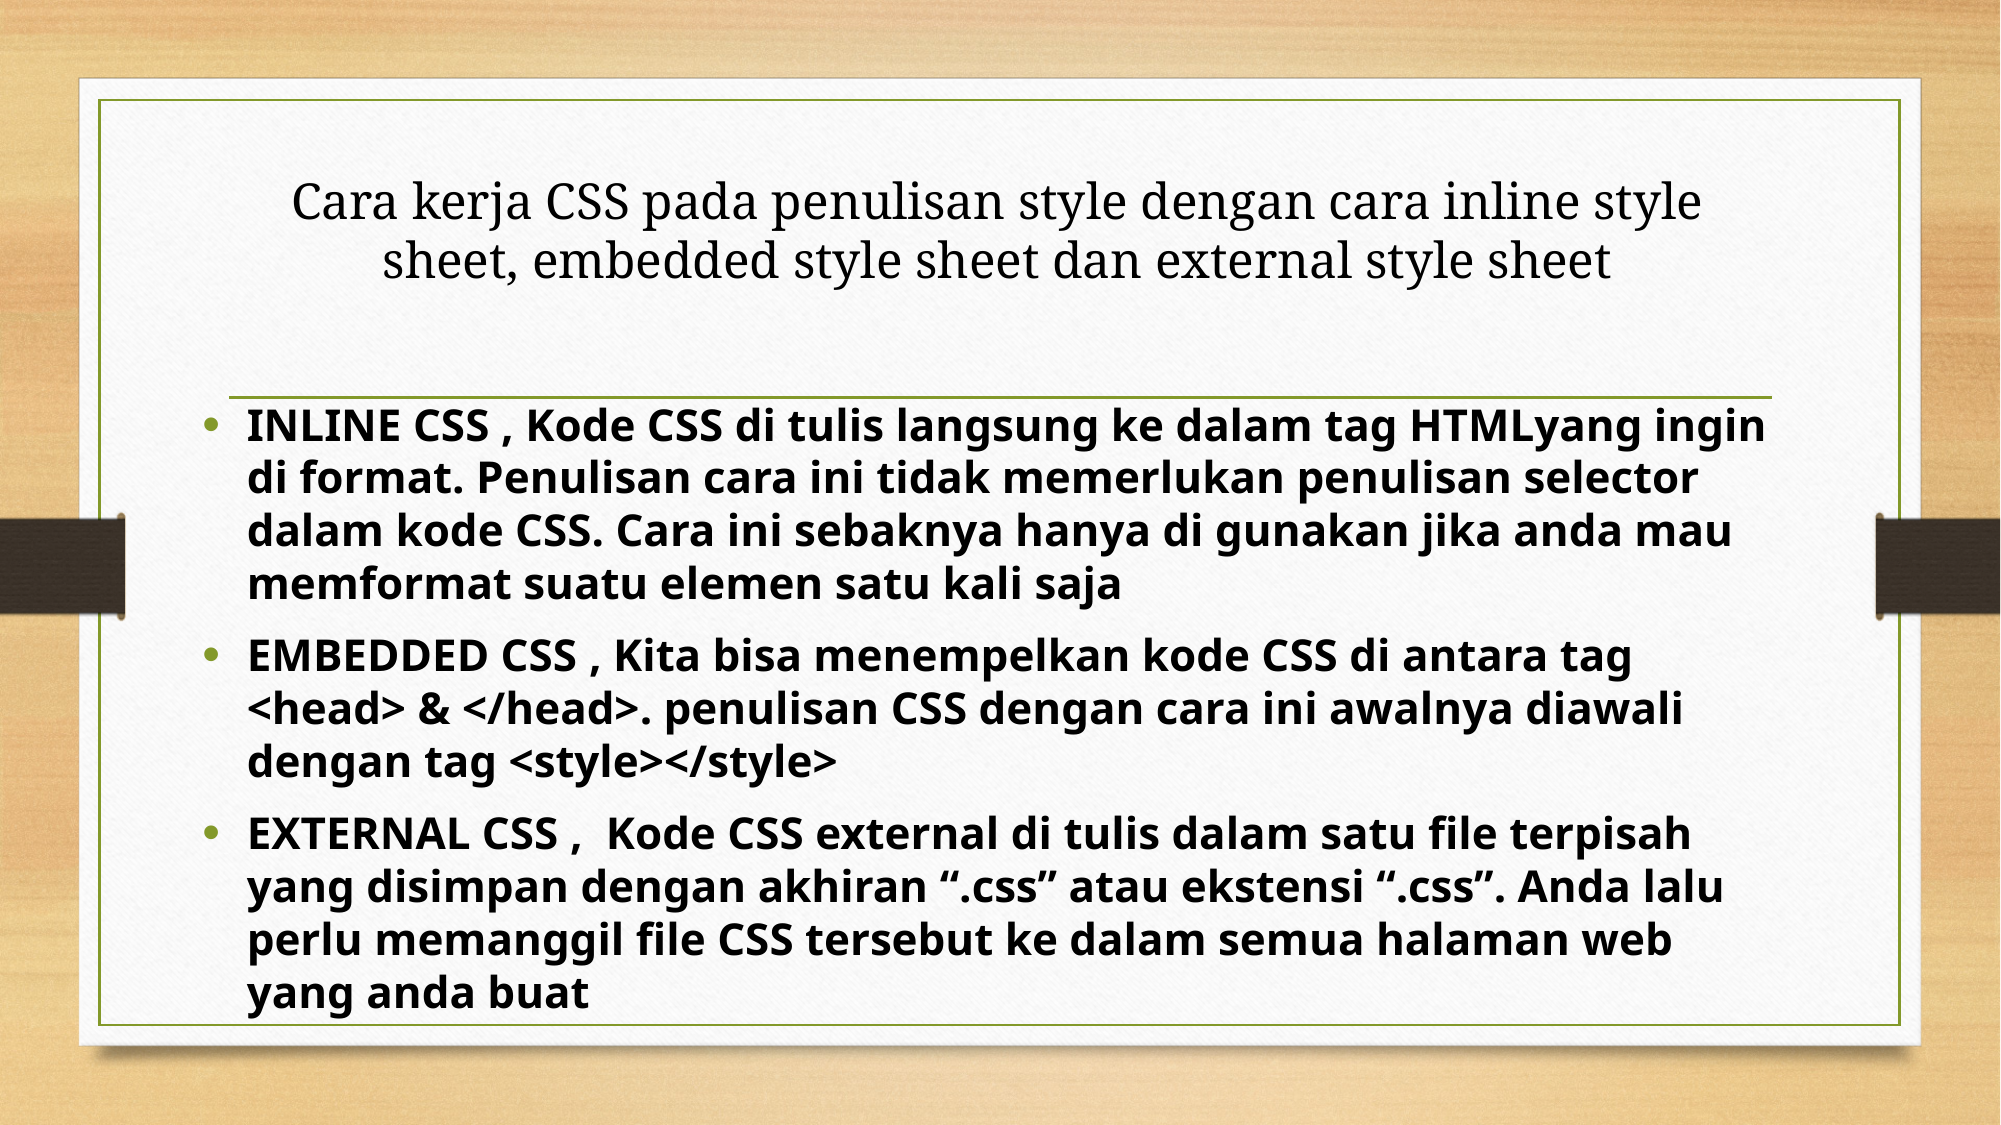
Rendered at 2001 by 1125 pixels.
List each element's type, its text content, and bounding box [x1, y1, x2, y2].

picture [0, 0, 2001, 1125]
list INLINE CSS , Kode CSS di tulis langsung ke dalam tag HTMLyang ingin di format. Penulisan cara ini tidak memerlukan penulisan selector dalam kode CSS. Cara ini sebaknya hanya di gunakan jika anda mau memformat suatu elemen satu kali saja EMBEDDED CSS , Kita bisa menempelkan kode CSS di antara tag <head> & </head>. penulisan CSS dengan cara ini awalnya diawali dengan tag <style></style> EXTERNAL CSS , Kode CSS external di tulis dalam satu file terpisah yang disimpan dengan akhiran “.css” atau ekstensi “.css”. Anda lalu perlu memanggil file CSS tersebut ke dalam semua halaman web yang anda buat [187, 389, 1798, 1028]
title Cara kerja CSS pada penulisan style dengan cara inline style sheet, embedded style sheet dan external style sheet [212, 161, 1782, 298]
